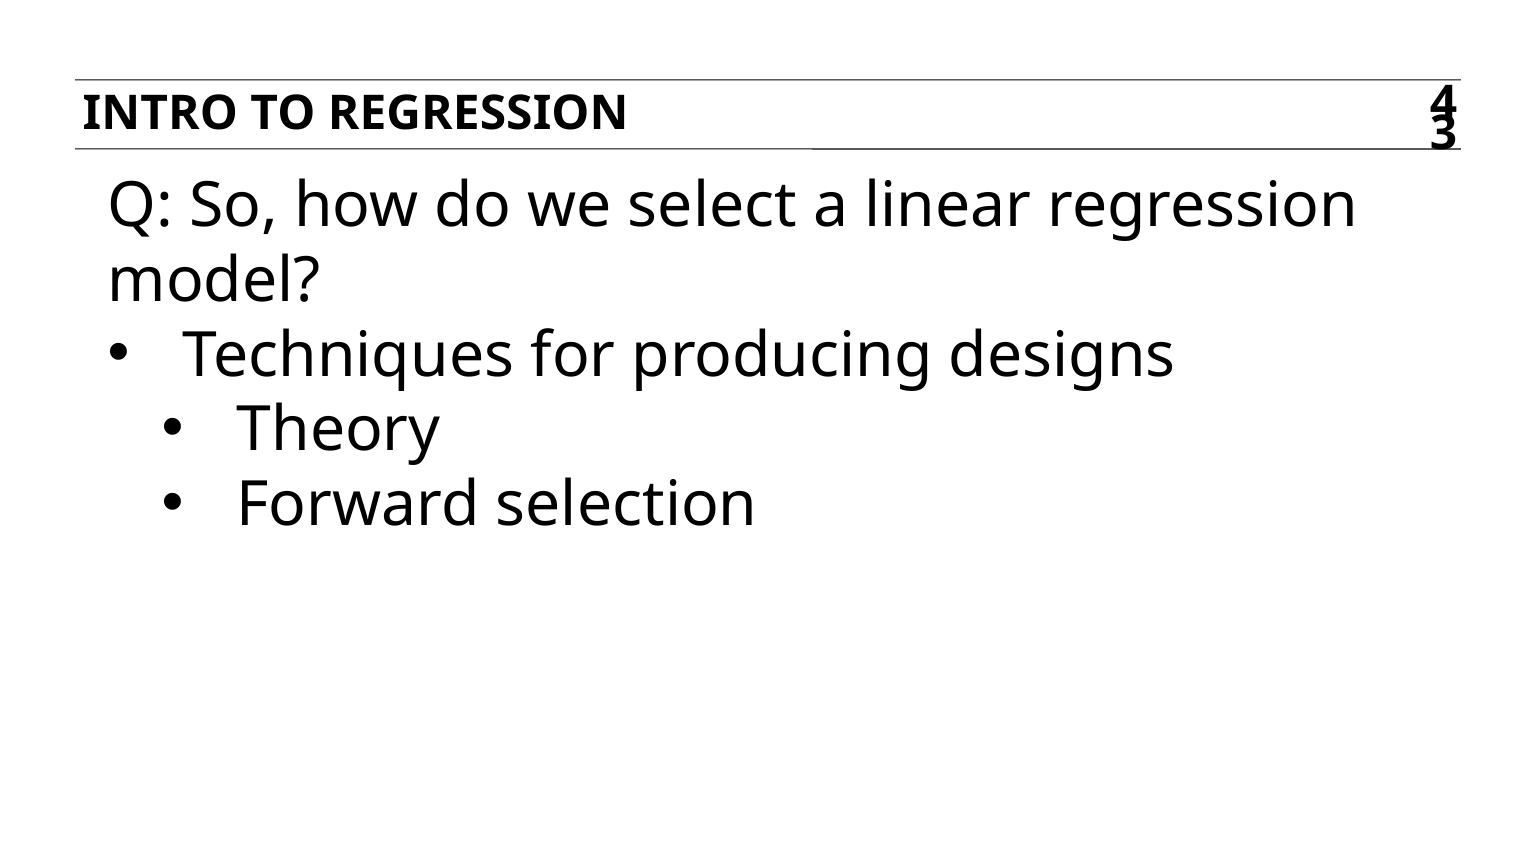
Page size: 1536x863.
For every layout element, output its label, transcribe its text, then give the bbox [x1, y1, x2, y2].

slide_number 43 [1419, 86, 1461, 138]
text_box Q: So, how do we select a linear regression model? Techniques for producing designs Theory Forward selection [92, 156, 1468, 621]
list Intro to regression [67, 81, 1118, 132]
